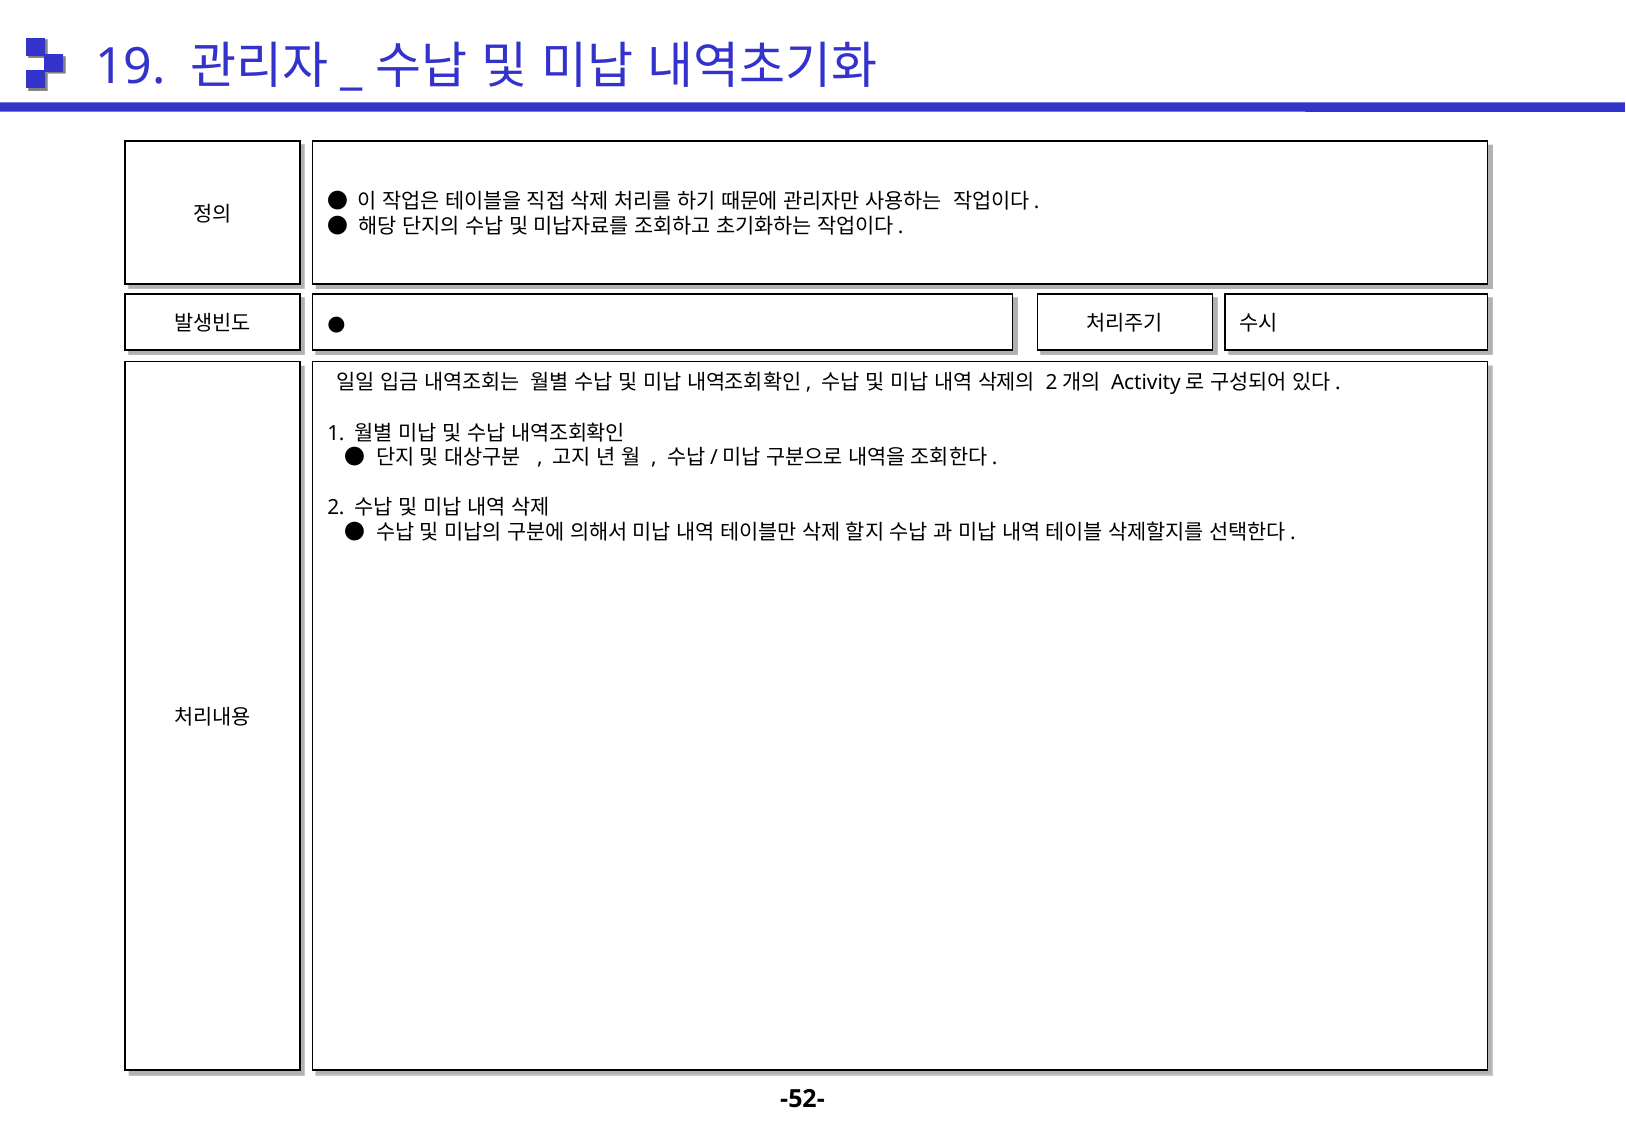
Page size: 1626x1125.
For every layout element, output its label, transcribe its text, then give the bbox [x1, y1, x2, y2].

text_box ● 이 작업은 테이블을 직접 삭제 처리를 하기 때문에 관리자만 사용하는 작업이다. ● 해당 단지의 수납 및 미납자료를 조회하고 초기화하는 작업이다. [312, 141, 1488, 285]
text_box 발생빈도 [125, 293, 300, 350]
text_box 처리주기 [1037, 293, 1213, 350]
text_box 수시 [1224, 293, 1488, 350]
text_box 정의 [125, 141, 300, 285]
text_box ● [312, 293, 1013, 350]
text_box 처리내용 [125, 361, 300, 1071]
text_box 일일 입금 내역조회는 월별 수납 및 미납 내역조회확인, 수납 및 미납 내역 삭제의 2개의 Activity로 구성되어 있다. 1. 월별 미납 및 수납 내역조회확인 ● 단지 및 대상구분 , 고지 년 월 , 수납/미납 구분으로 내역을 조회한다. 2. 수납 및 미납 내역 삭제 ● 수납 및 미납의 구분에 의해서 미납 내역 테이블만 삭제 할지 수납 과 미납 내역 테이블 삭제할지를 선택한다. [312, 361, 1488, 1071]
text_box 19. 관리자_수납 및 미납 내역초기화 [75, 19, 400, 108]
